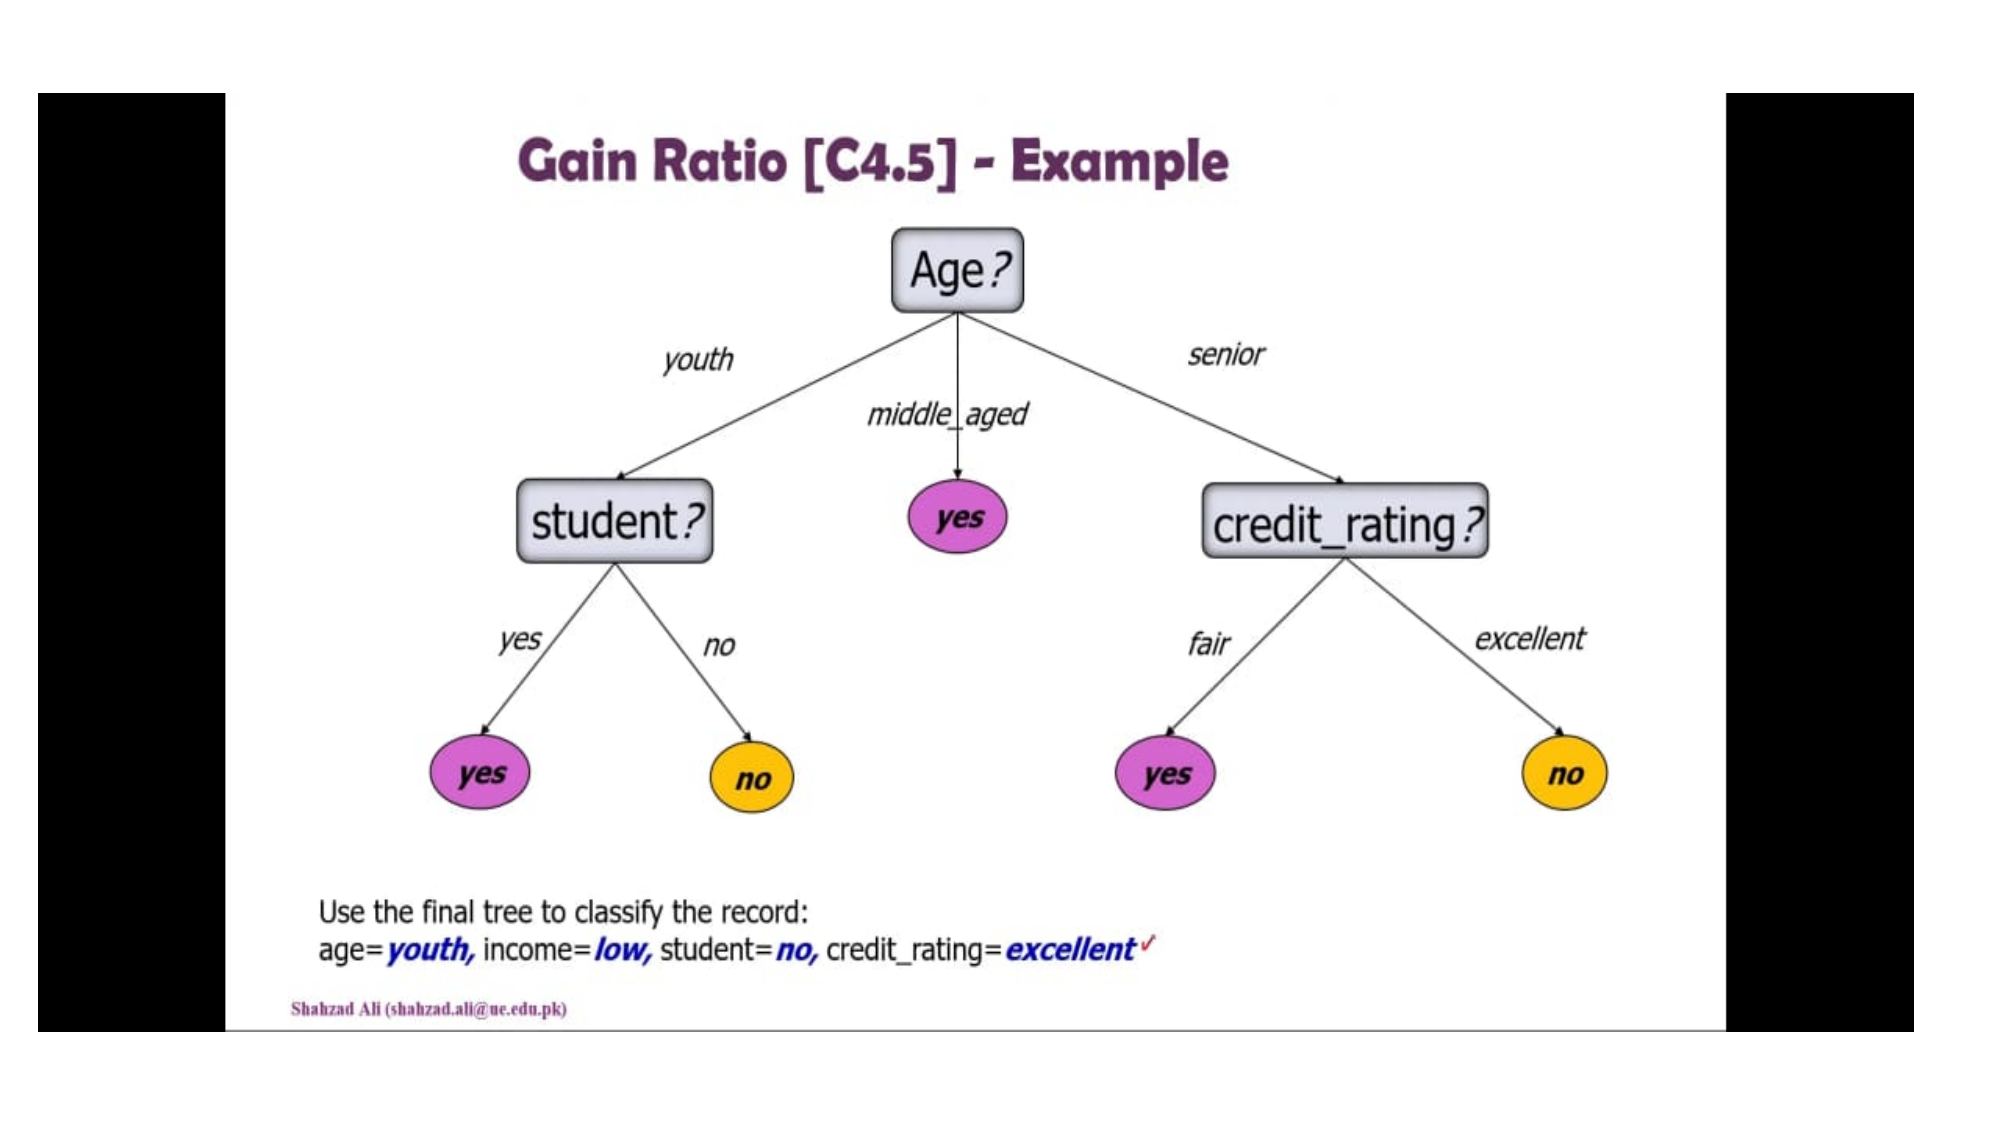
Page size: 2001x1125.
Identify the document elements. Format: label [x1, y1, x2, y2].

picture [38, 93, 1914, 1032]
